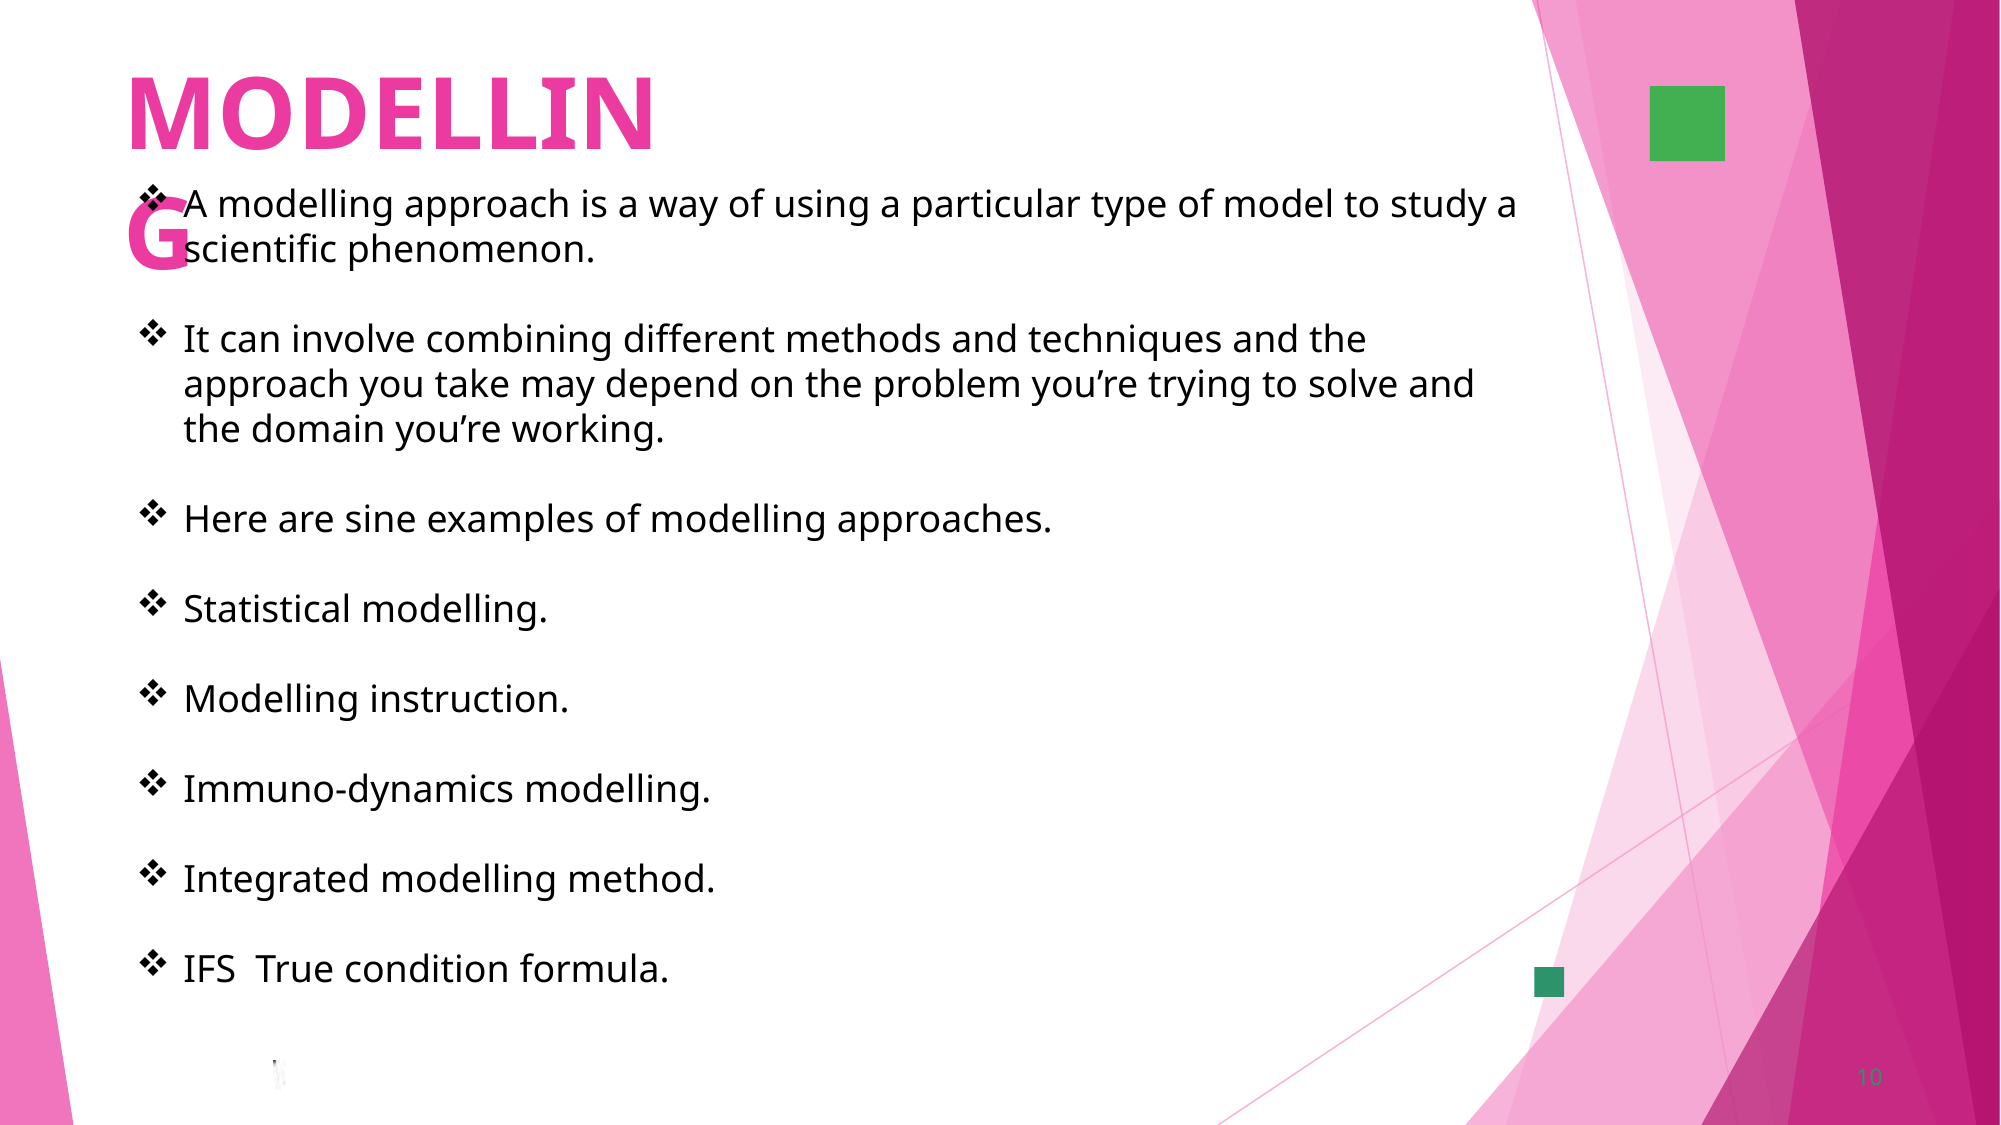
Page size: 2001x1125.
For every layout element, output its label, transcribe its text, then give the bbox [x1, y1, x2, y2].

text_box [1535, 967, 1565, 997]
text_box A modelling approach is a way of using a particular type of model to study a scientific phenomenon. It can involve combining different methods and techniques and the approach you take may depend on the problem you’re trying to solve and the domain you’re working. Here are sine examples of modelling approaches. Statistical modelling. Modelling instruction. Immuno-dynamics modelling. Integrated modelling method. IFS True condition formula. [121, 172, 1535, 998]
picture [273, 1060, 286, 1090]
text_box 10 [1849, 1061, 1888, 1095]
text_box MODELLING [121, 47, 664, 172]
text_box [1649, 86, 1725, 162]
